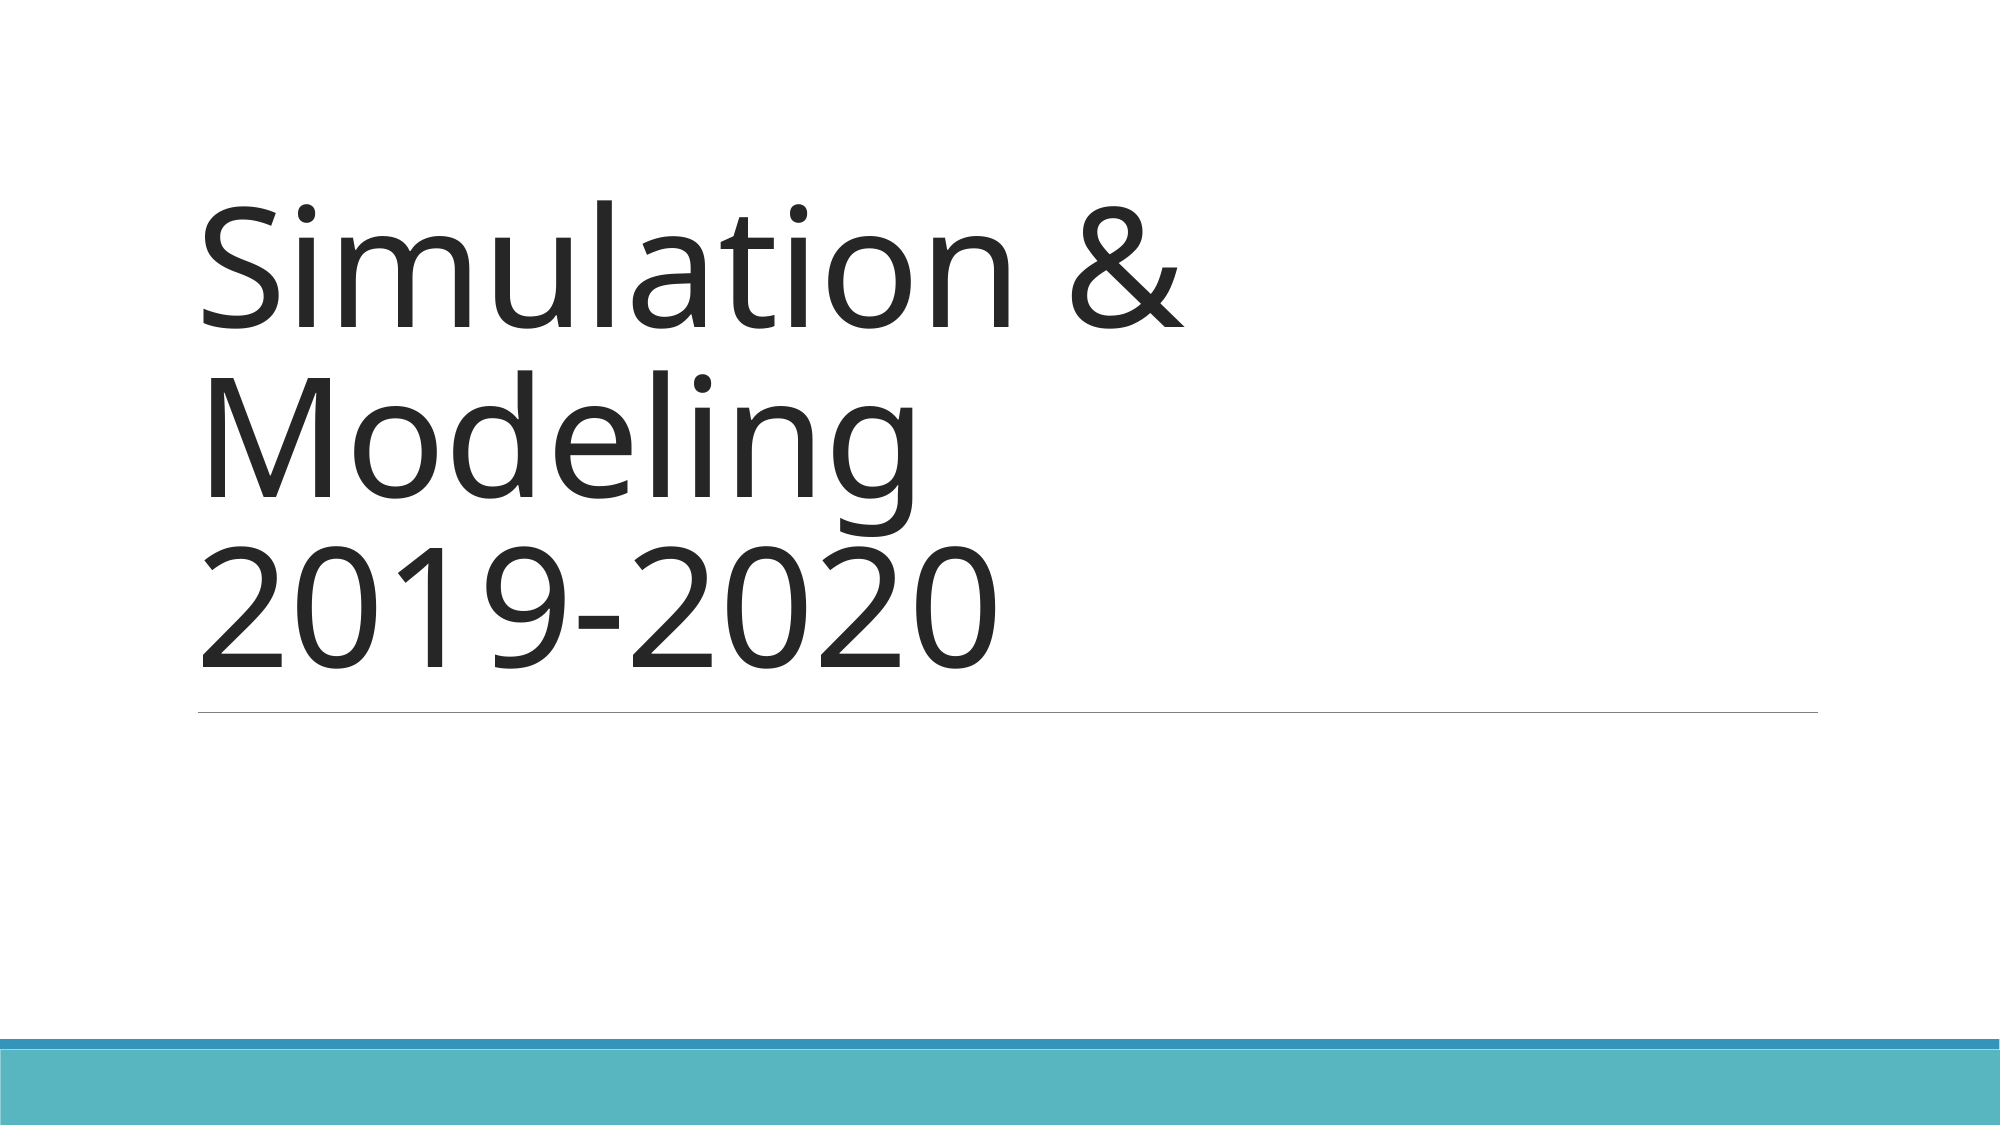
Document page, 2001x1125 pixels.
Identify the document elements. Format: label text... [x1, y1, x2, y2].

title Simulation & Modeling 2019-2020 [180, 124, 1830, 710]
